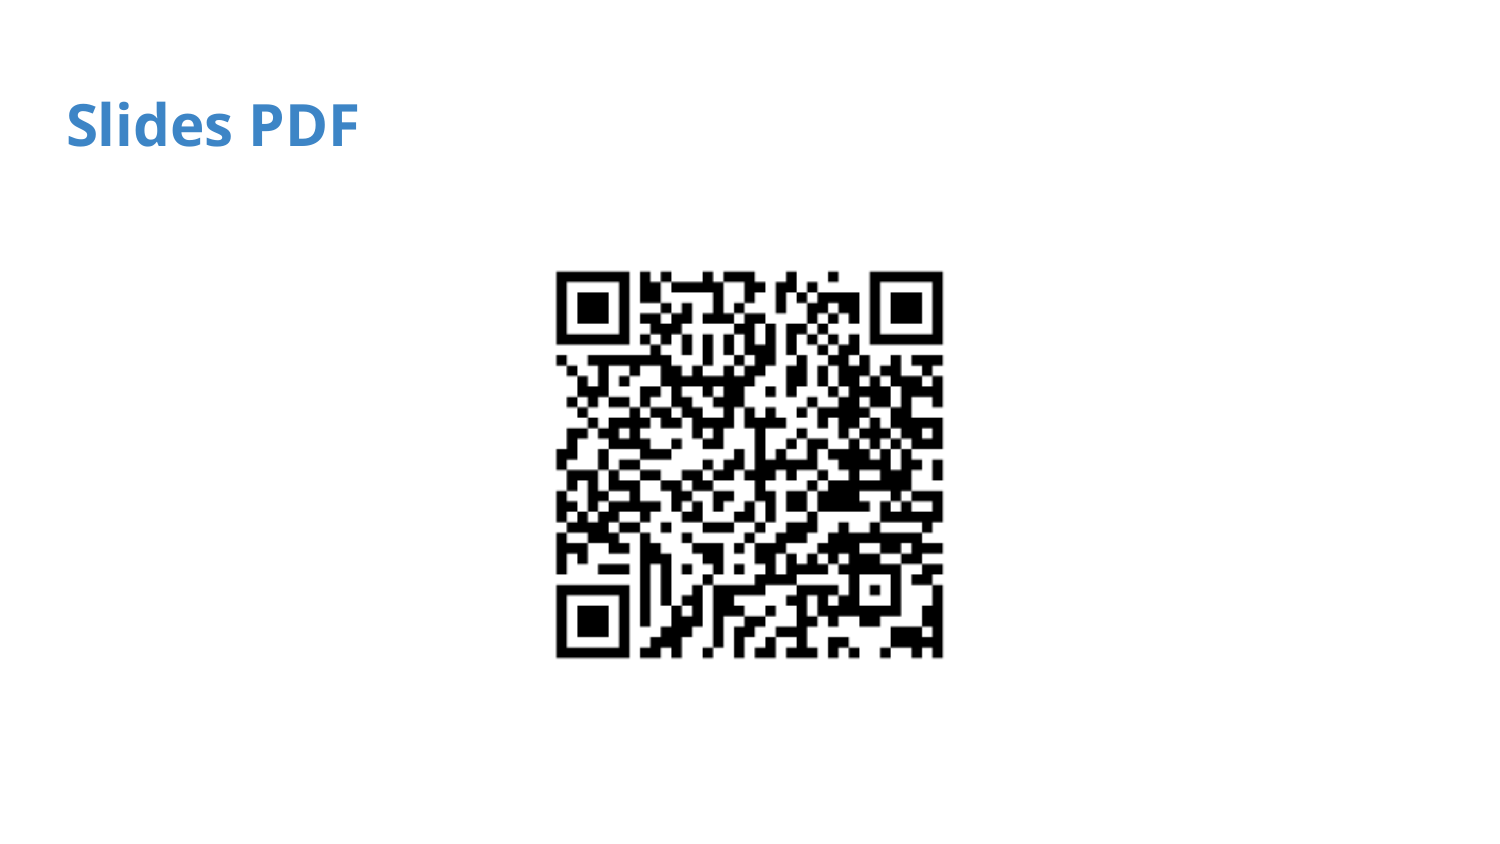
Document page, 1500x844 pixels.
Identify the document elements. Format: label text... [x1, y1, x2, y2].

title Slides PDF [51, 72, 1449, 167]
picture [515, 230, 985, 700]
